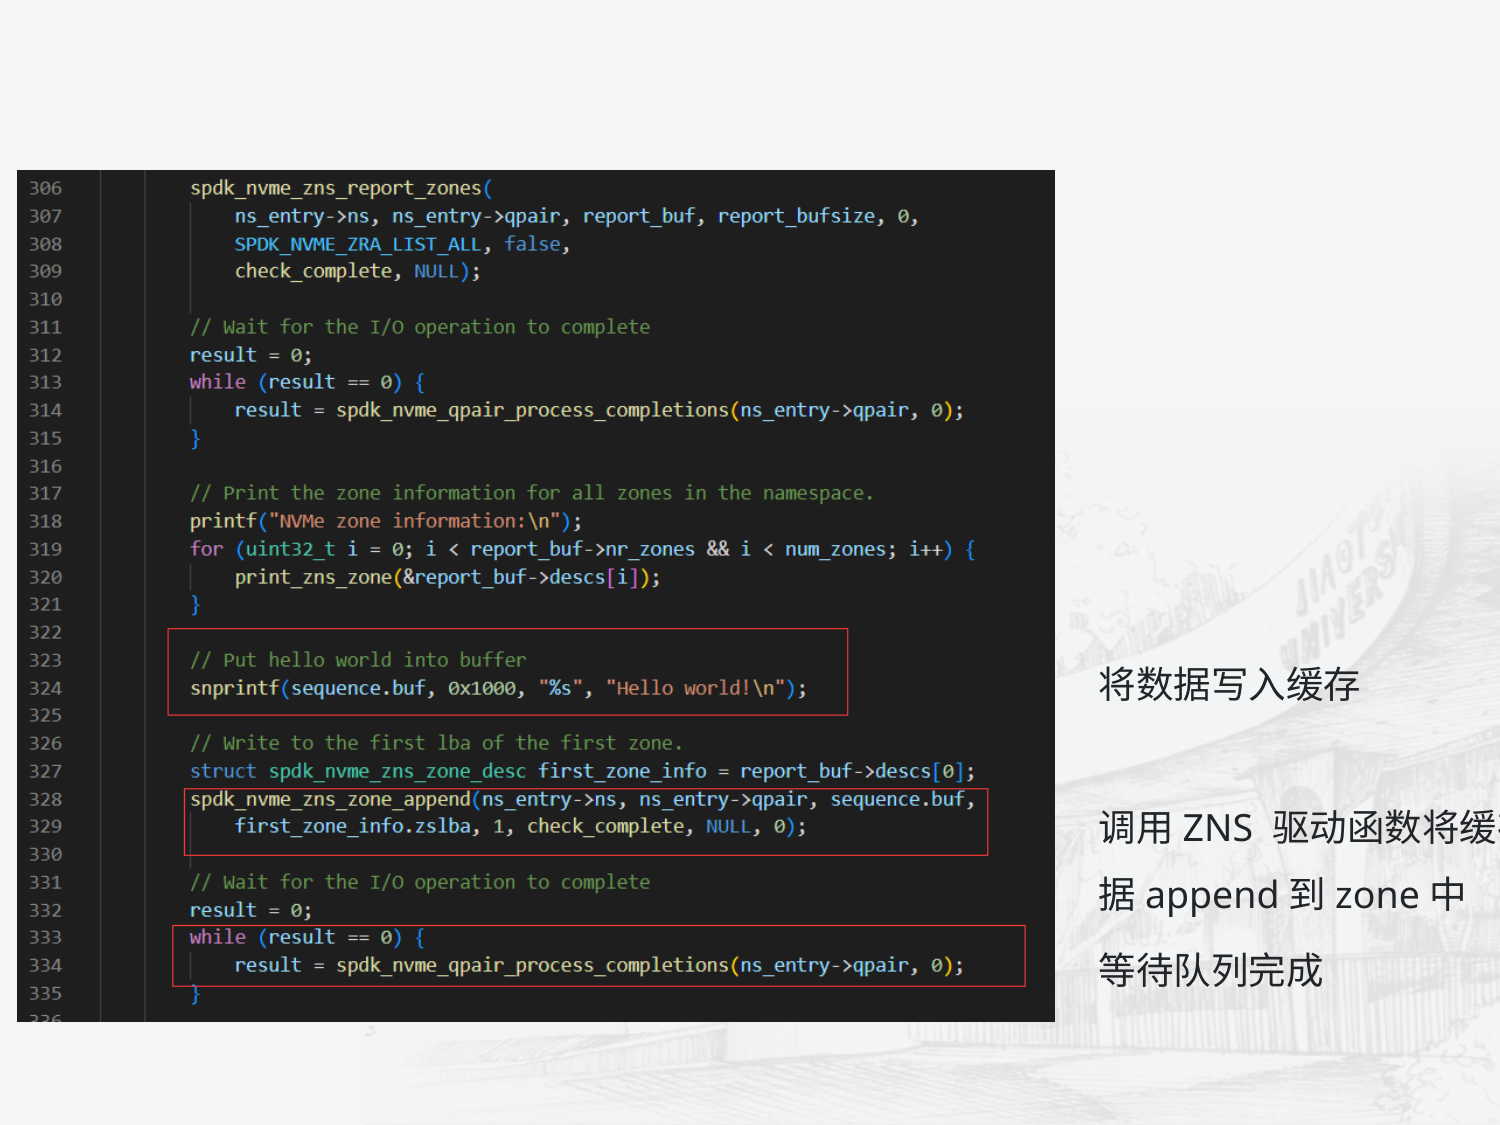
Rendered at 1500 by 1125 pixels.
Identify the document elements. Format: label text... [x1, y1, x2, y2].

text_box 调用ZNS 驱动函数将缓存数据append到zone中 [1084, 773, 1500, 916]
picture [16, 170, 1055, 1022]
text_box 将数据写入缓存 [1084, 631, 1500, 714]
text_box 等待队列完成 [1084, 916, 1500, 999]
